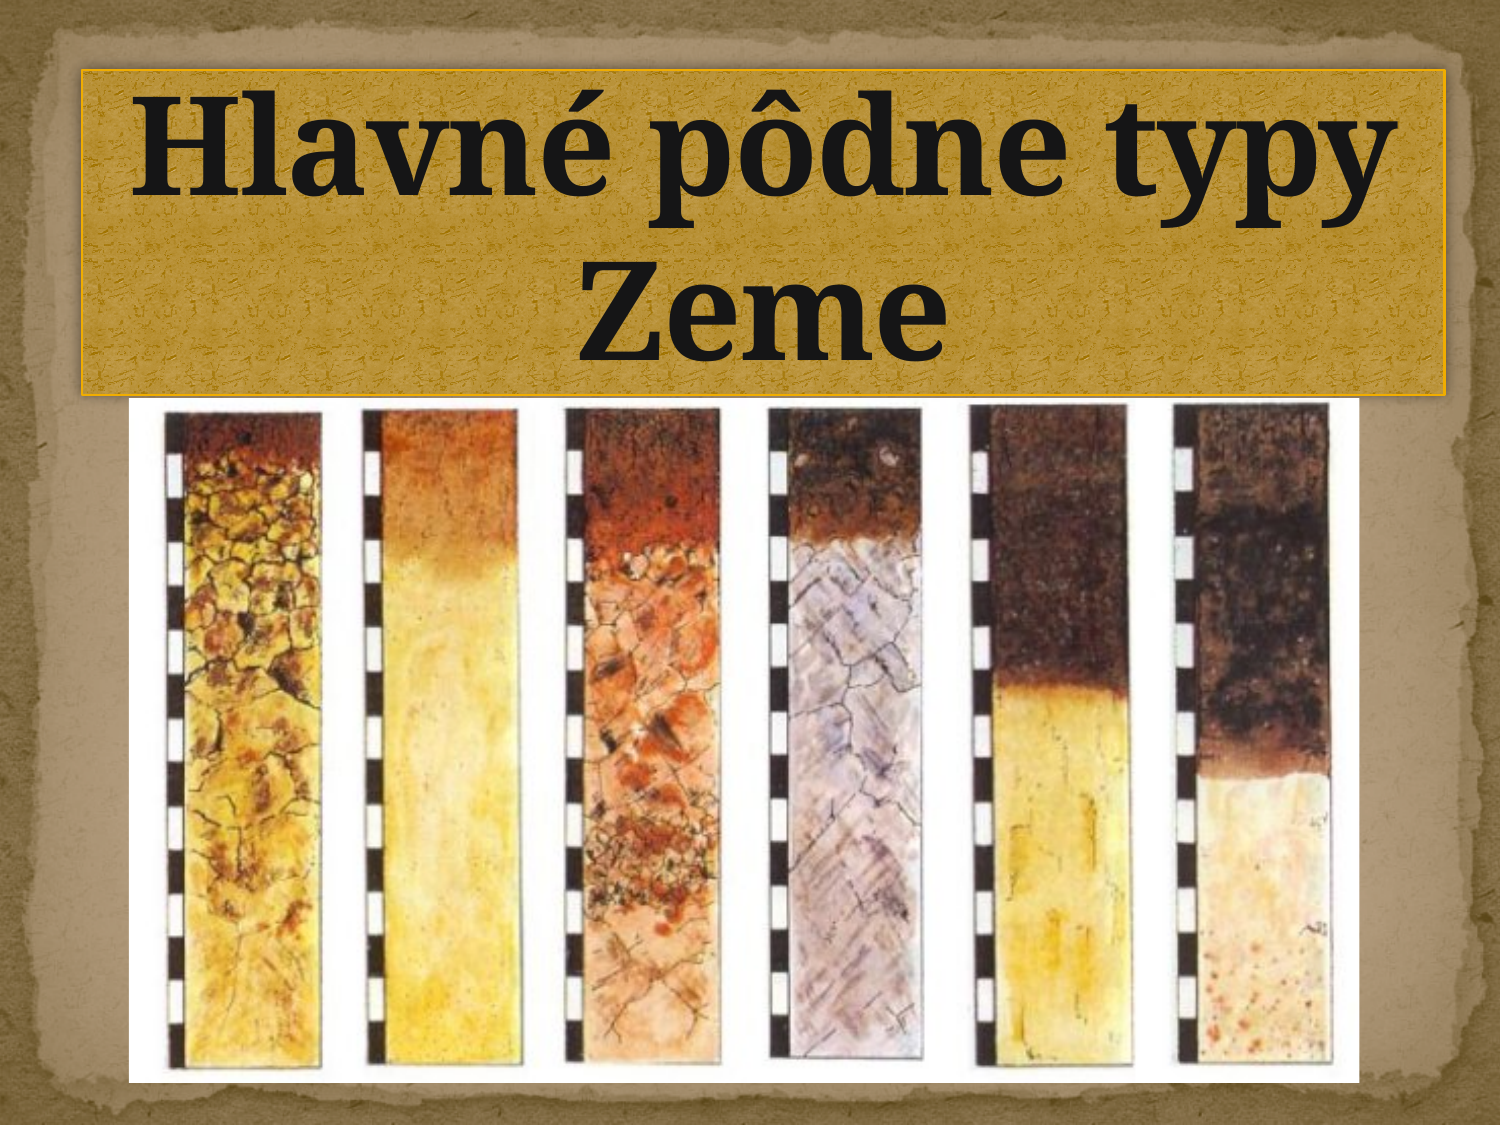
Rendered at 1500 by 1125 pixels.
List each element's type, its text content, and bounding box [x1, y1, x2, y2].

picture [128, 398, 1360, 1083]
title Hlavné pôdne typy Zeme [81, 69, 1446, 396]
